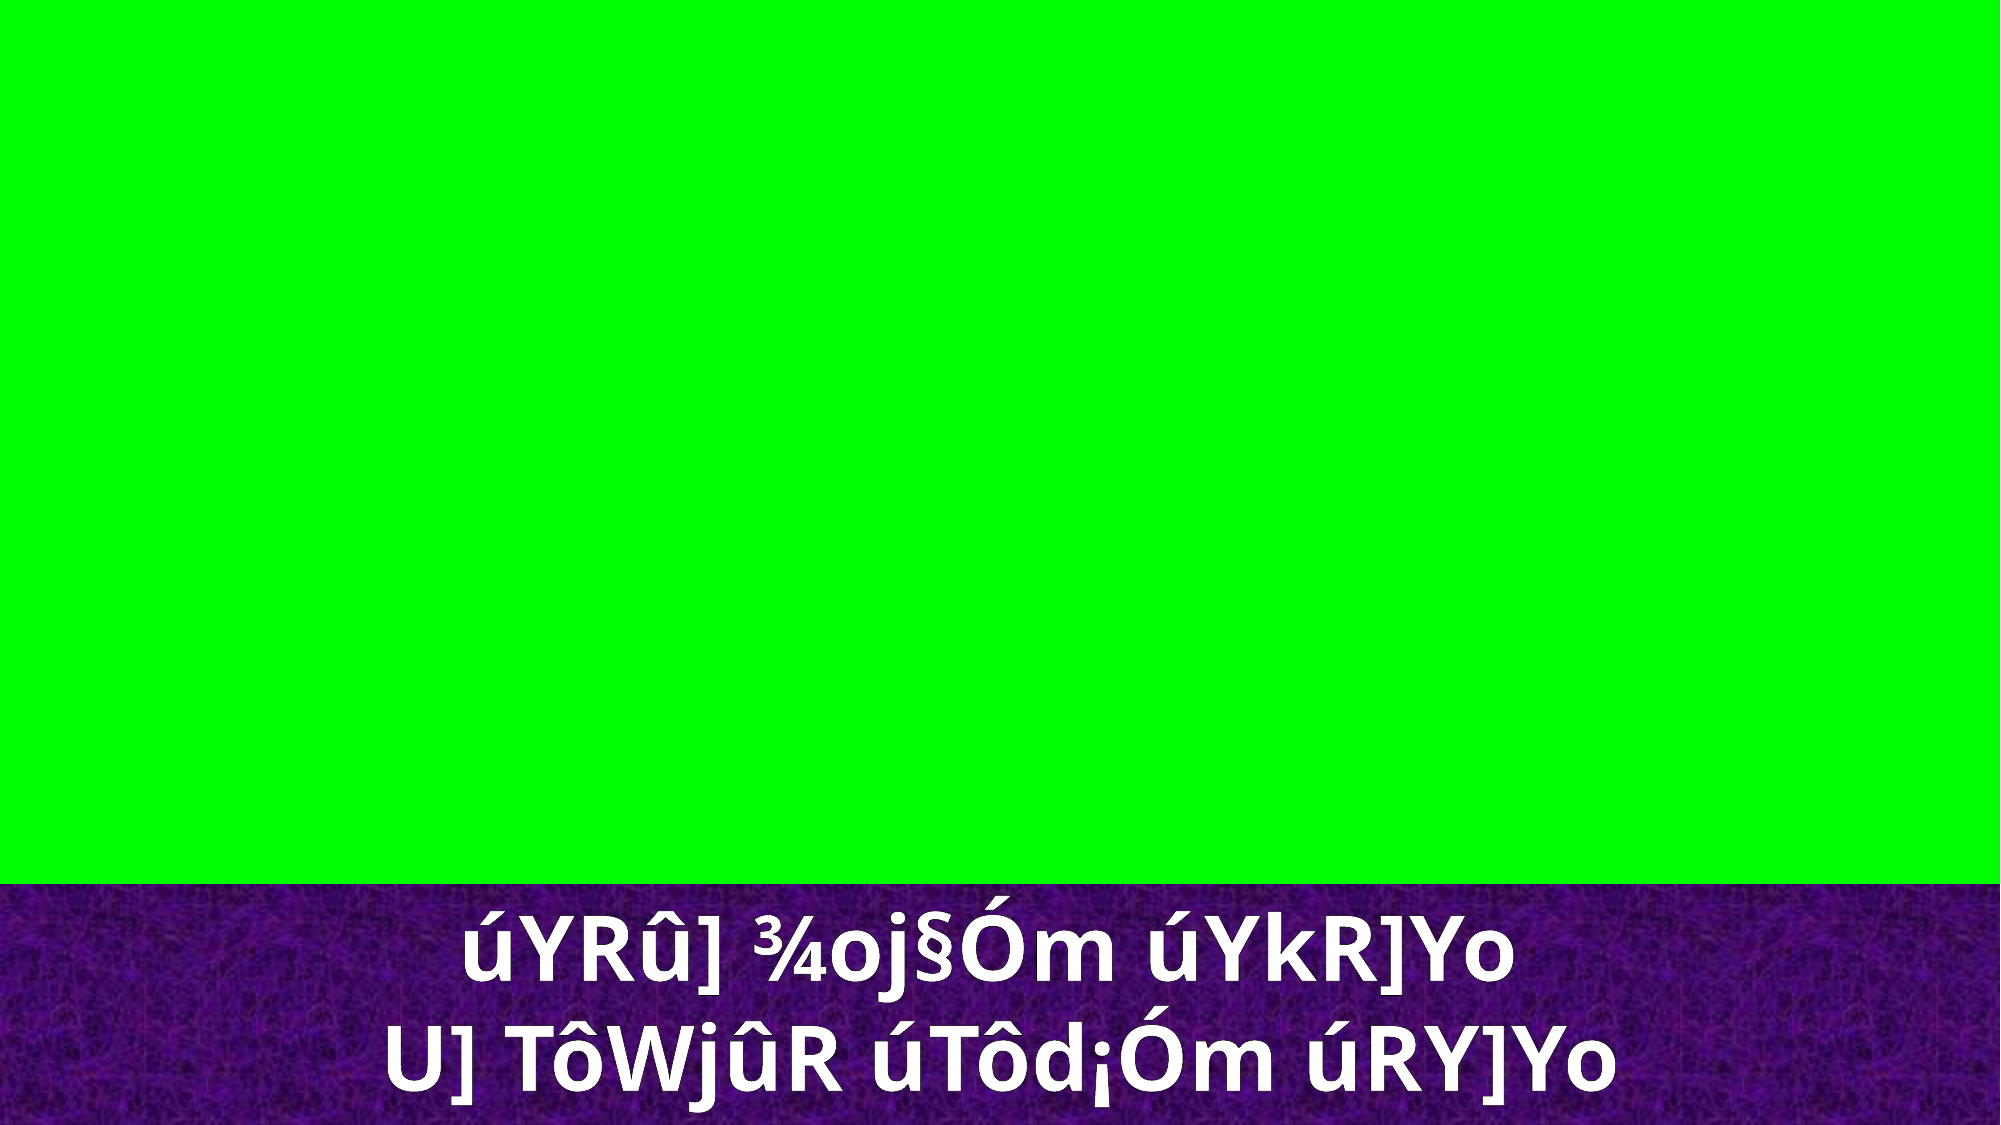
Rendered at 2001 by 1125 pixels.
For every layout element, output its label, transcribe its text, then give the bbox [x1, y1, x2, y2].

text_box [0, 884, 2000, 1125]
text_box úYRû] ¾oj§Óm úYkR]Yo U] TôWjûR úTôd¡Óm úRY]Yo [263, 882, 1736, 1117]
